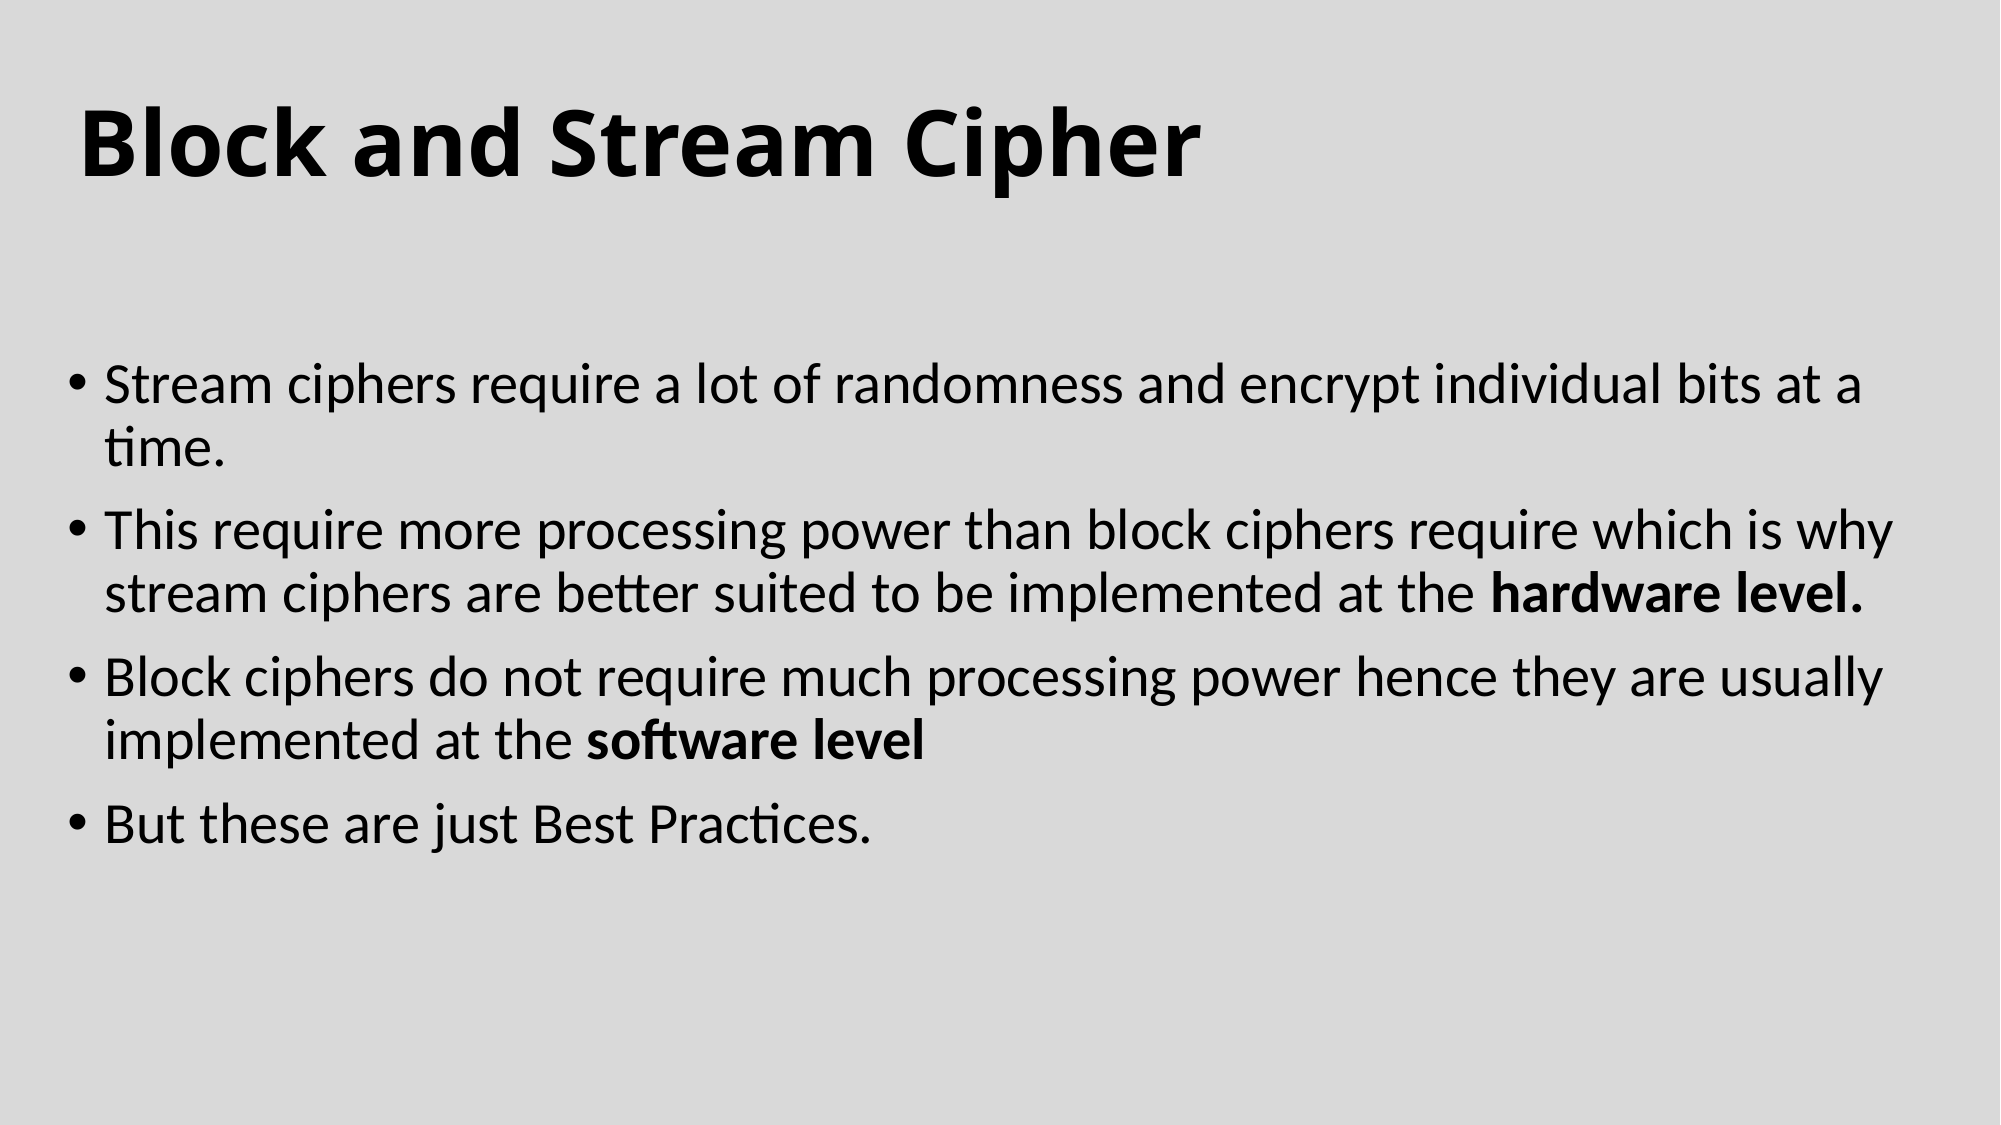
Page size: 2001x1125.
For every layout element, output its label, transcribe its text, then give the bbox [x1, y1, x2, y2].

list Stream ciphers require a lot of randomness and encrypt individual bits at a time. This require more processing power than block ciphers require which is why stream ciphers are better suited to be implemented at the hardware level. Block ciphers do not require much processing power hence they are usually implemented at the software level But these are just Best Practices. [52, 345, 1934, 930]
title Block and Stream Cipher [62, 64, 1788, 230]
